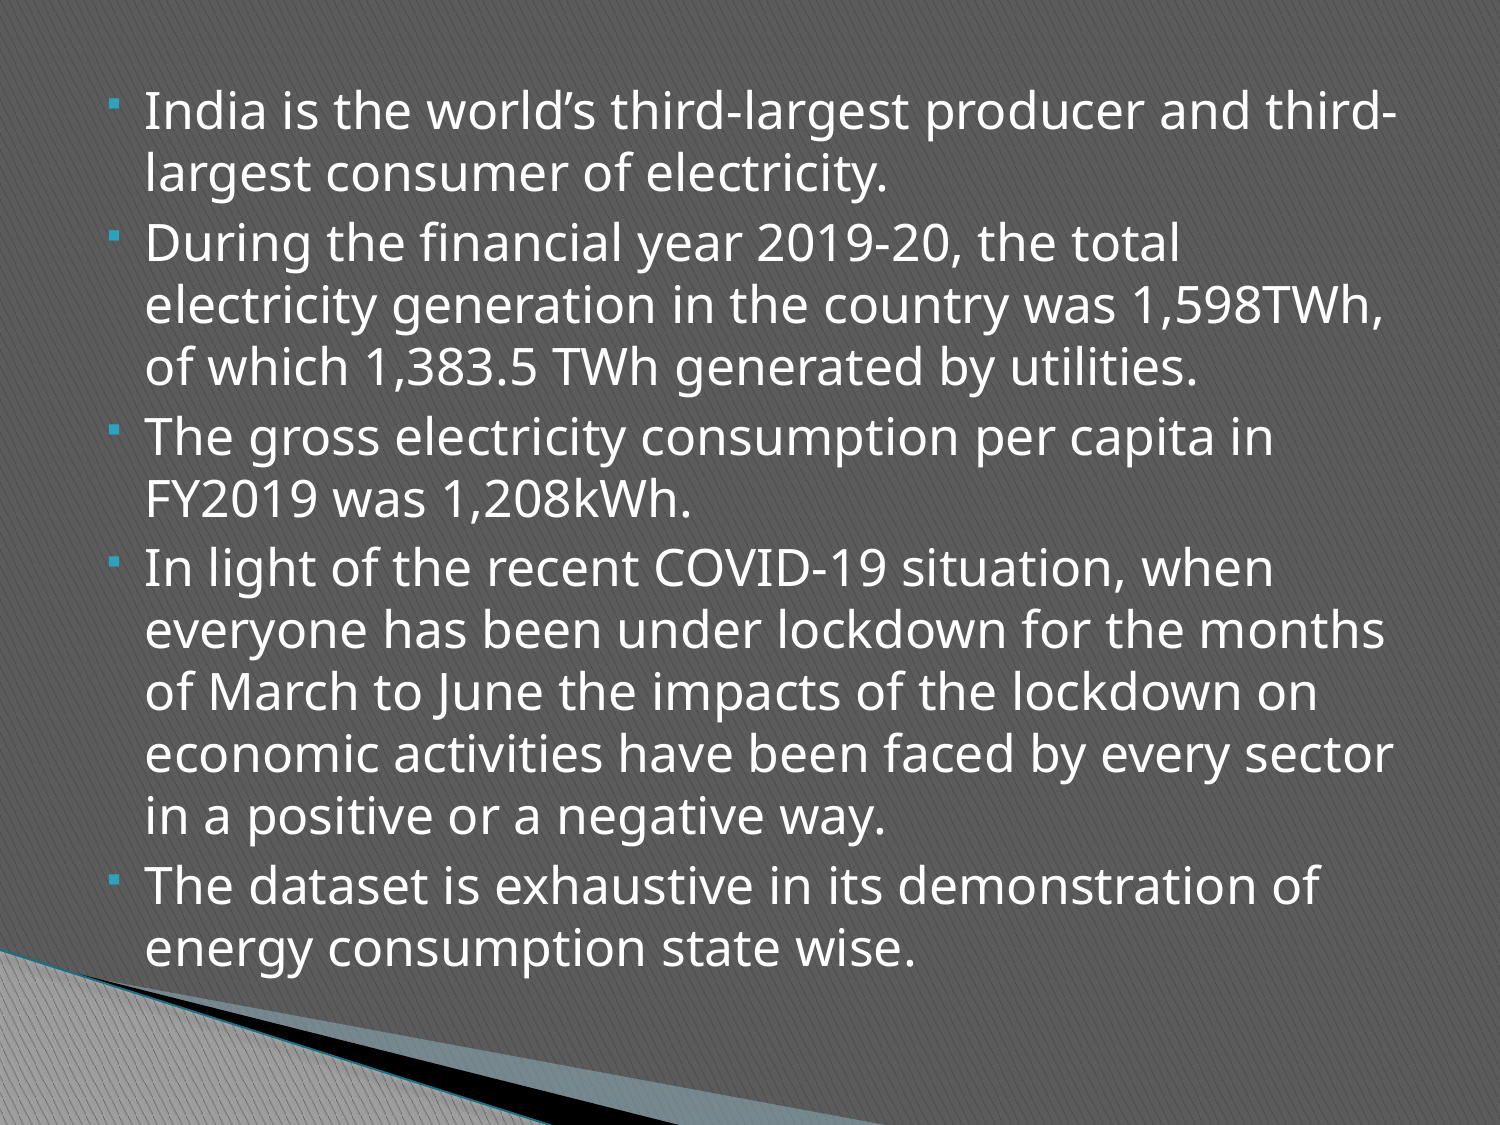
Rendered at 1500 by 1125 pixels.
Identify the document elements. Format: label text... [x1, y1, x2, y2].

list India is the world’s third-largest producer and third-largest consumer of electricity. During the financial year 2019-20, the total electricity generation in the country was 1,598TWh, of which 1,383.5 TWh generated by utilities. The gross electricity consumption per capita in FY2019 was 1,208kWh. In light of the recent COVID-19 situation, when everyone has been under lockdown for the months of March to June the impacts of the lockdown on economic activities have been faced by every sector in a positive or a negative way. The dataset is exhaustive in its demonstration of energy consumption state wise. [75, 70, 1425, 1038]
